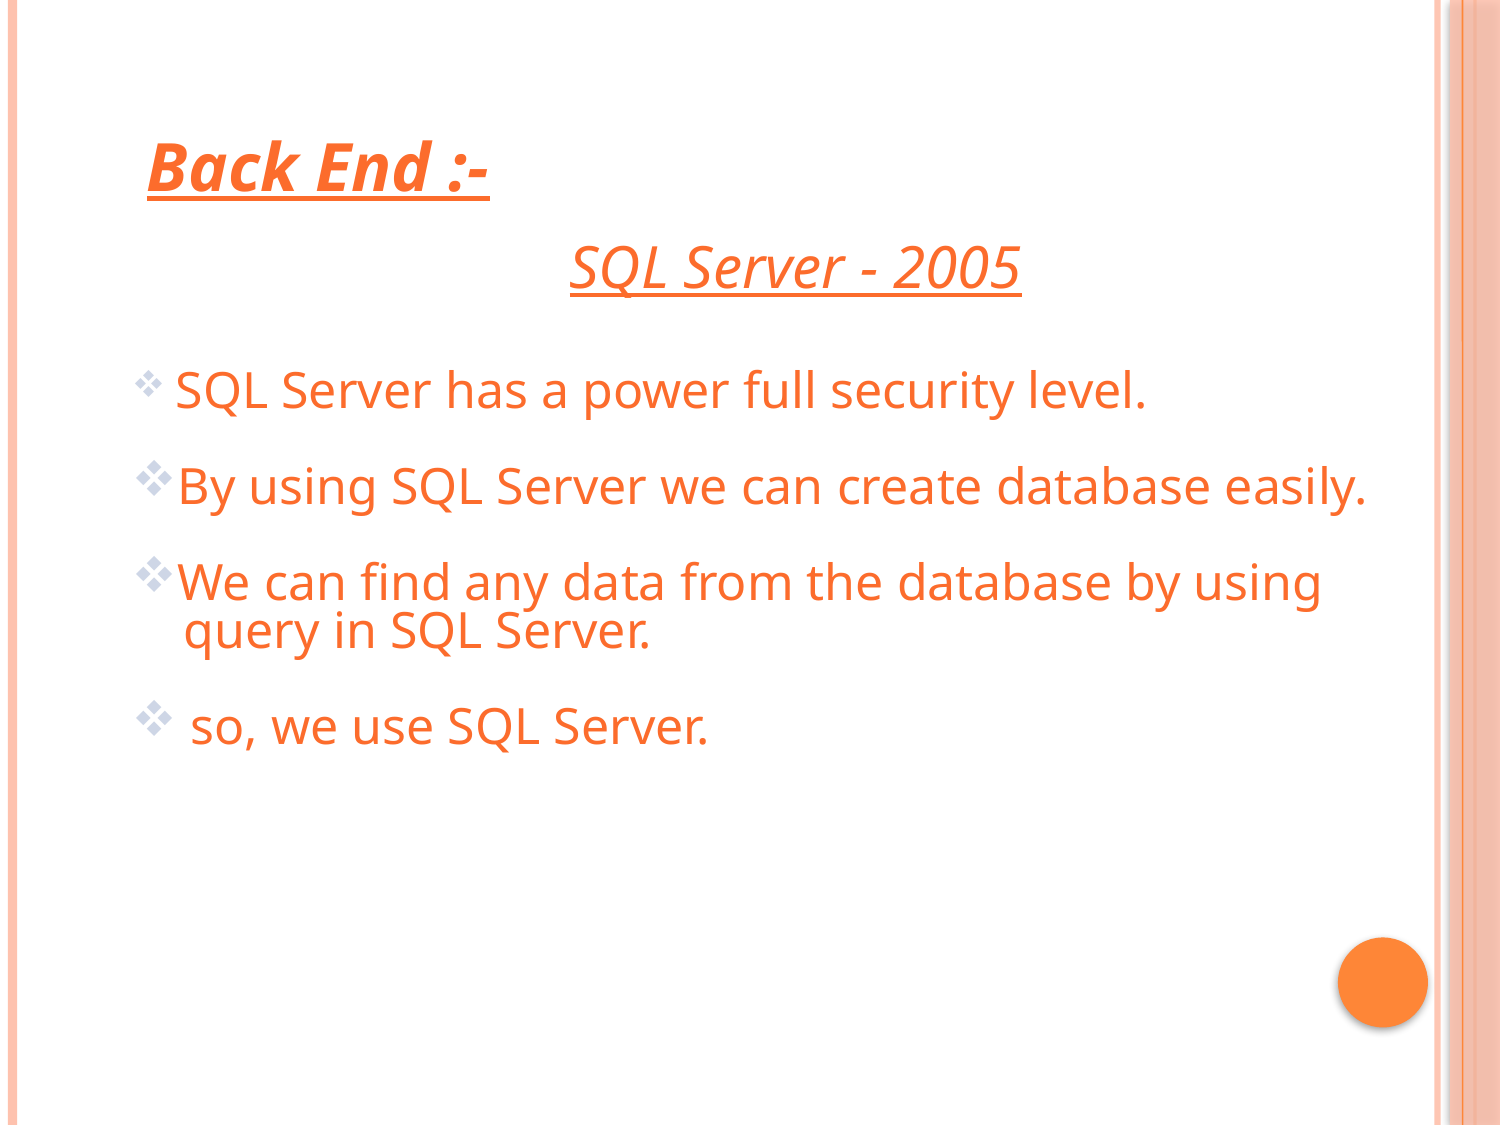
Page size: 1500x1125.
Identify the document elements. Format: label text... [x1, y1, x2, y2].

text_box Back End :- [132, 117, 522, 212]
text_box SQL Server has a power full security level. By using SQL Server we can create database easily. We can find any data from the database by using query in SQL Server. so, we use SQL Server. [117, 363, 1453, 810]
text_box SQL Server - 2005 [554, 222, 1038, 308]
